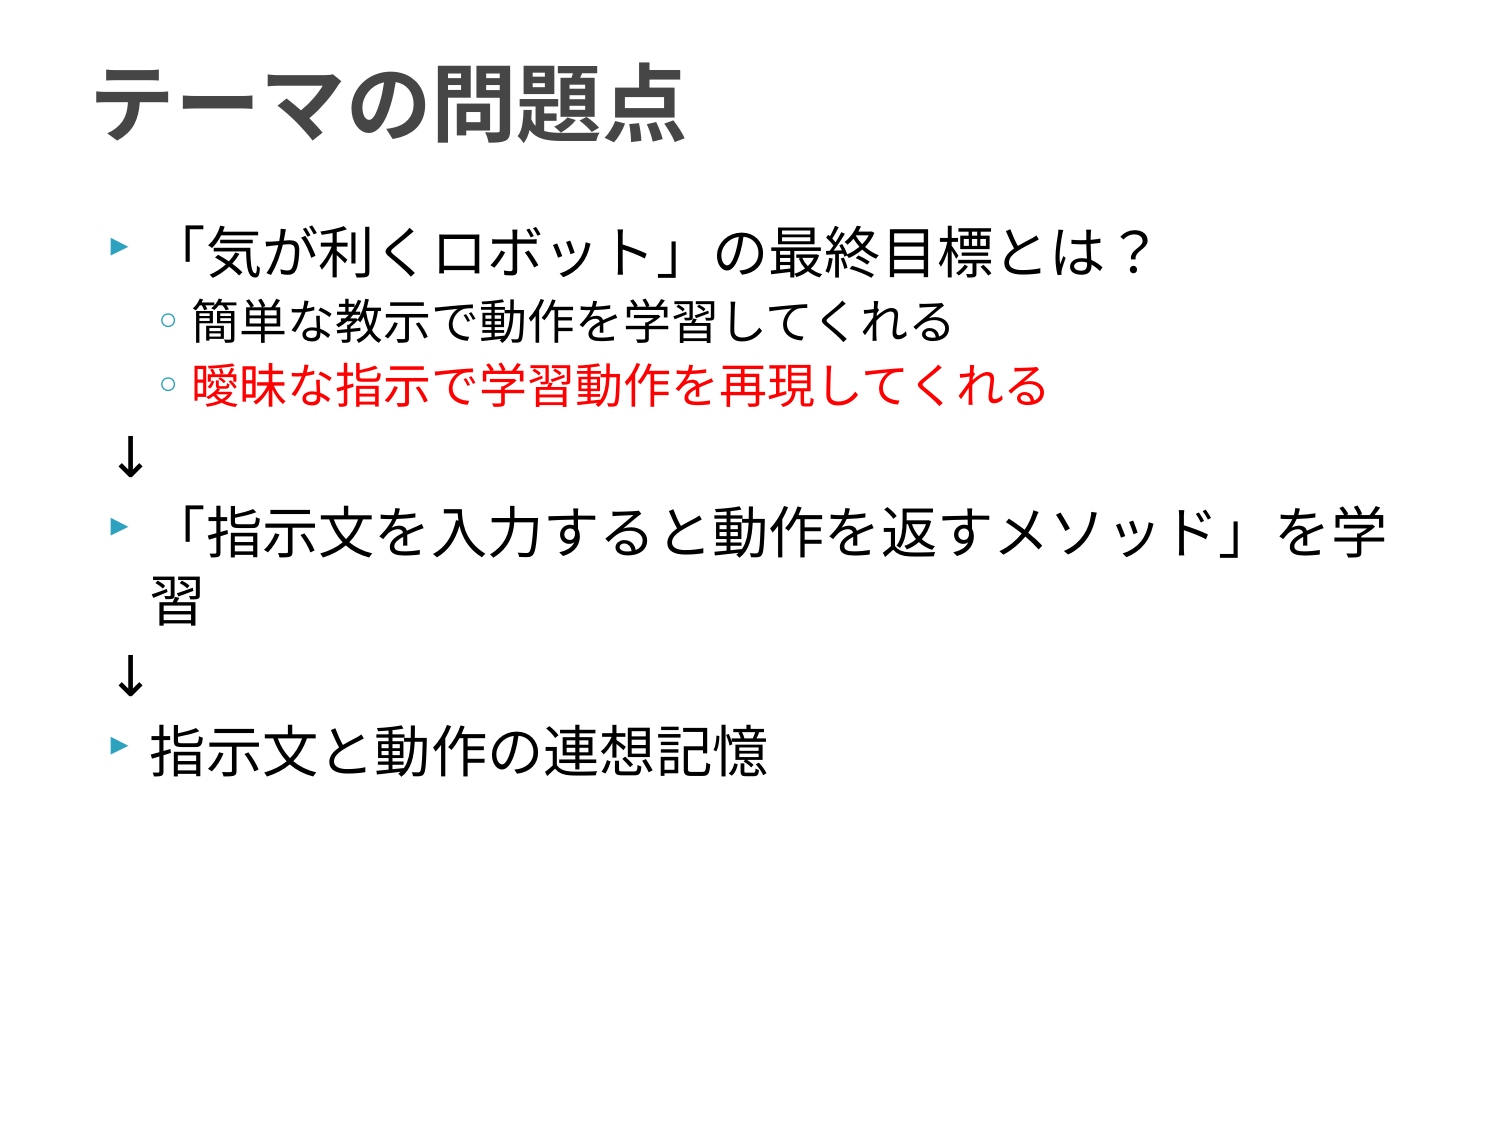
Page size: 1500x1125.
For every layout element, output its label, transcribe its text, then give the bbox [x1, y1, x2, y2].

list 「気が利くロボット」の最終目標とは？ 簡単な教示で動作を学習してくれる 曖昧な指示で学習動作を再現してくれる ↓ 「指示文を入力すると動作を返すメソッド」を学習 ↓ 指示文と動作の連想記憶 [75, 209, 1425, 1035]
title テーマの問題点 [75, 7, 1425, 195]
